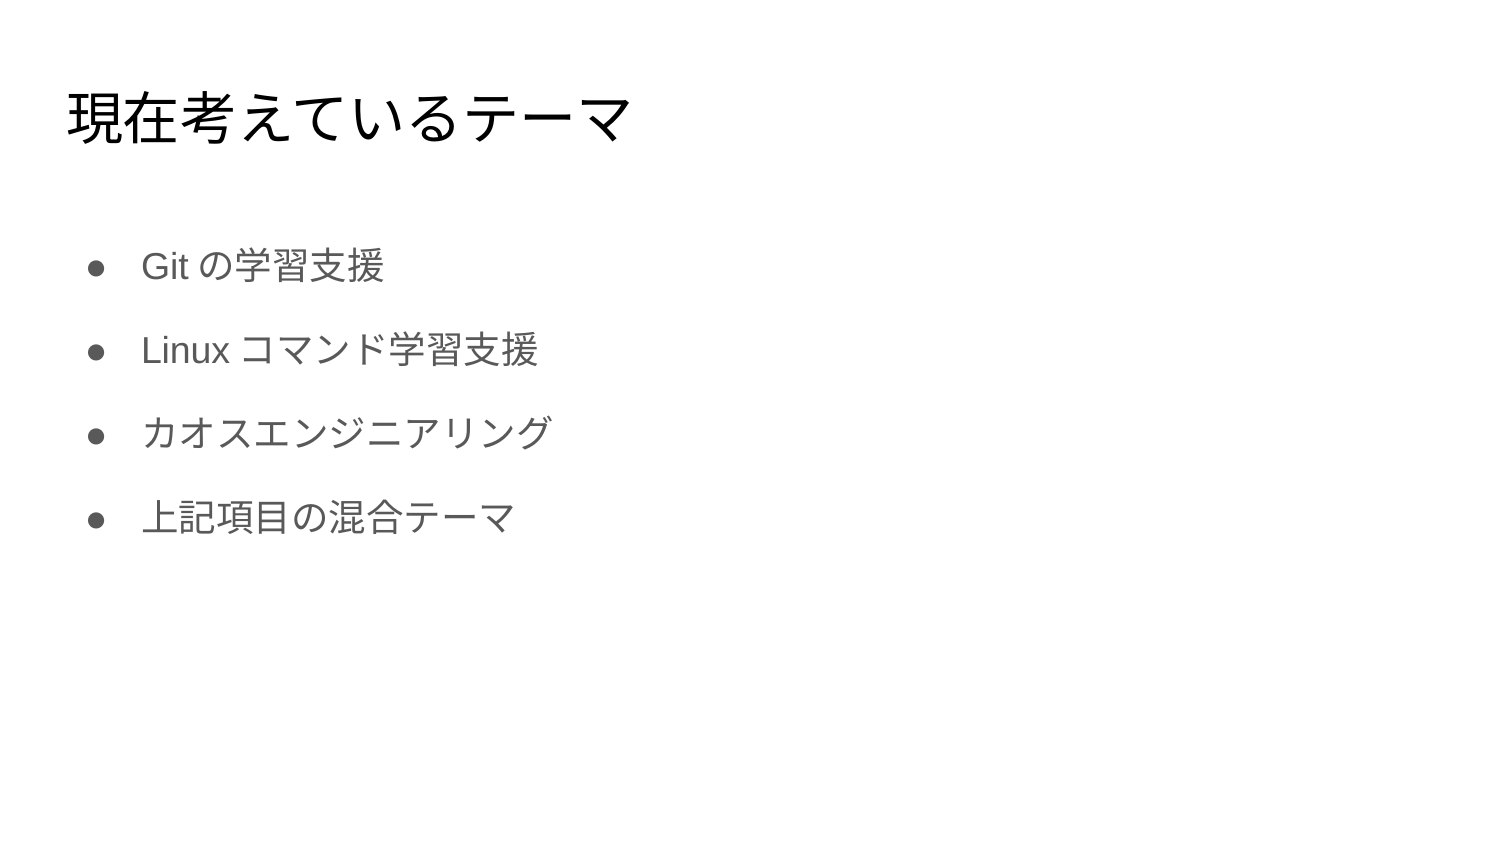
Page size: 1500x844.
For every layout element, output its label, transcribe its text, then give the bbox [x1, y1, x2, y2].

title 現在考えているテーマ [51, 72, 1449, 167]
list Gitの学習支援 Linuxコマンド学習支援 カオスエンジニアリング 上記項目の混合テーマ [51, 189, 1449, 750]
